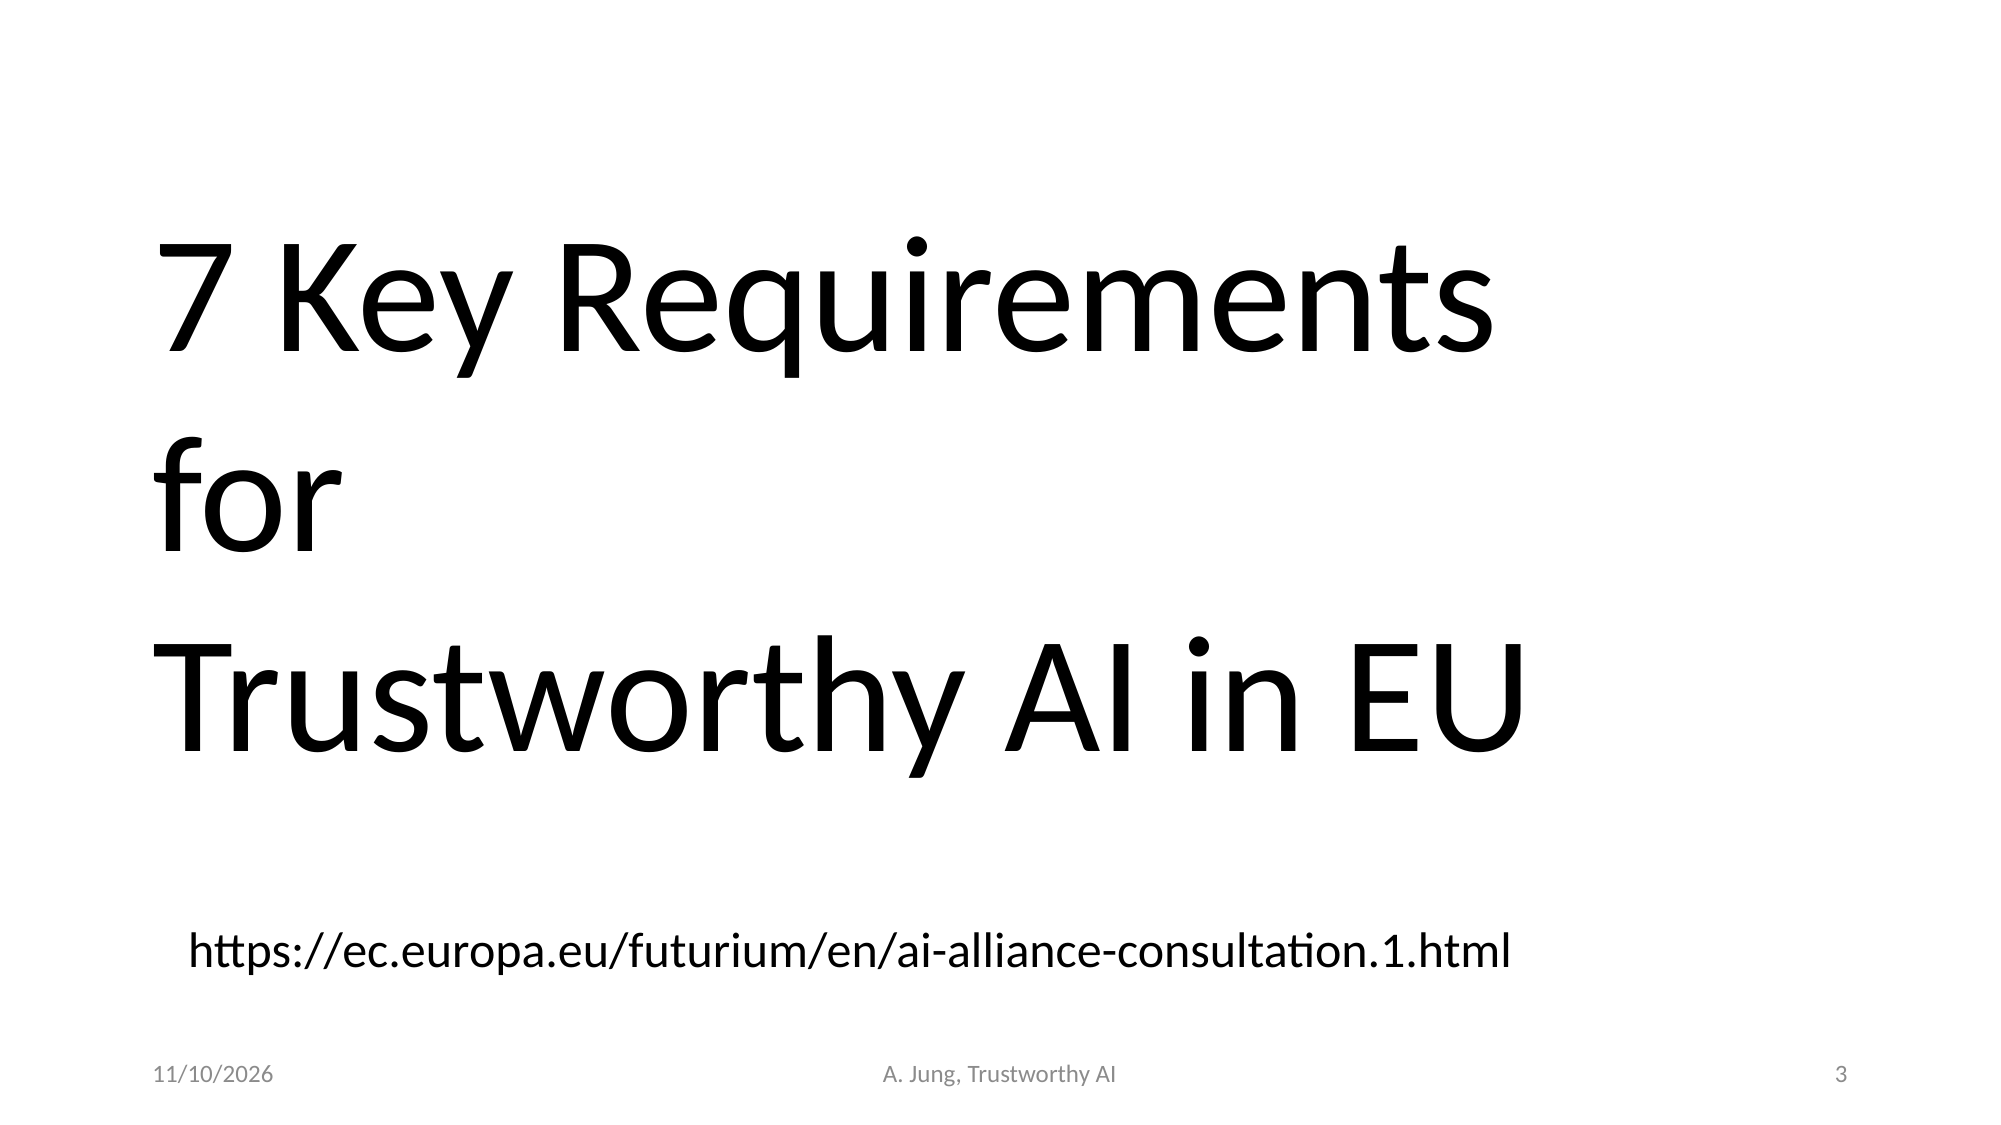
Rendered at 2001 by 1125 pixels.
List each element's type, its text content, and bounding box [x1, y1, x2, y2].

text_box 7 Key Requirements for Trustworthy AI in EU [137, 177, 1632, 793]
footer A. Jung, Trustworthy AI [662, 1042, 1338, 1103]
text_box https://ec.europa.eu/futurium/en/ai-alliance-consultation.1.html [173, 910, 1528, 985]
slide_number 3 [1412, 1042, 1863, 1103]
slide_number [137, 1042, 588, 1103]
